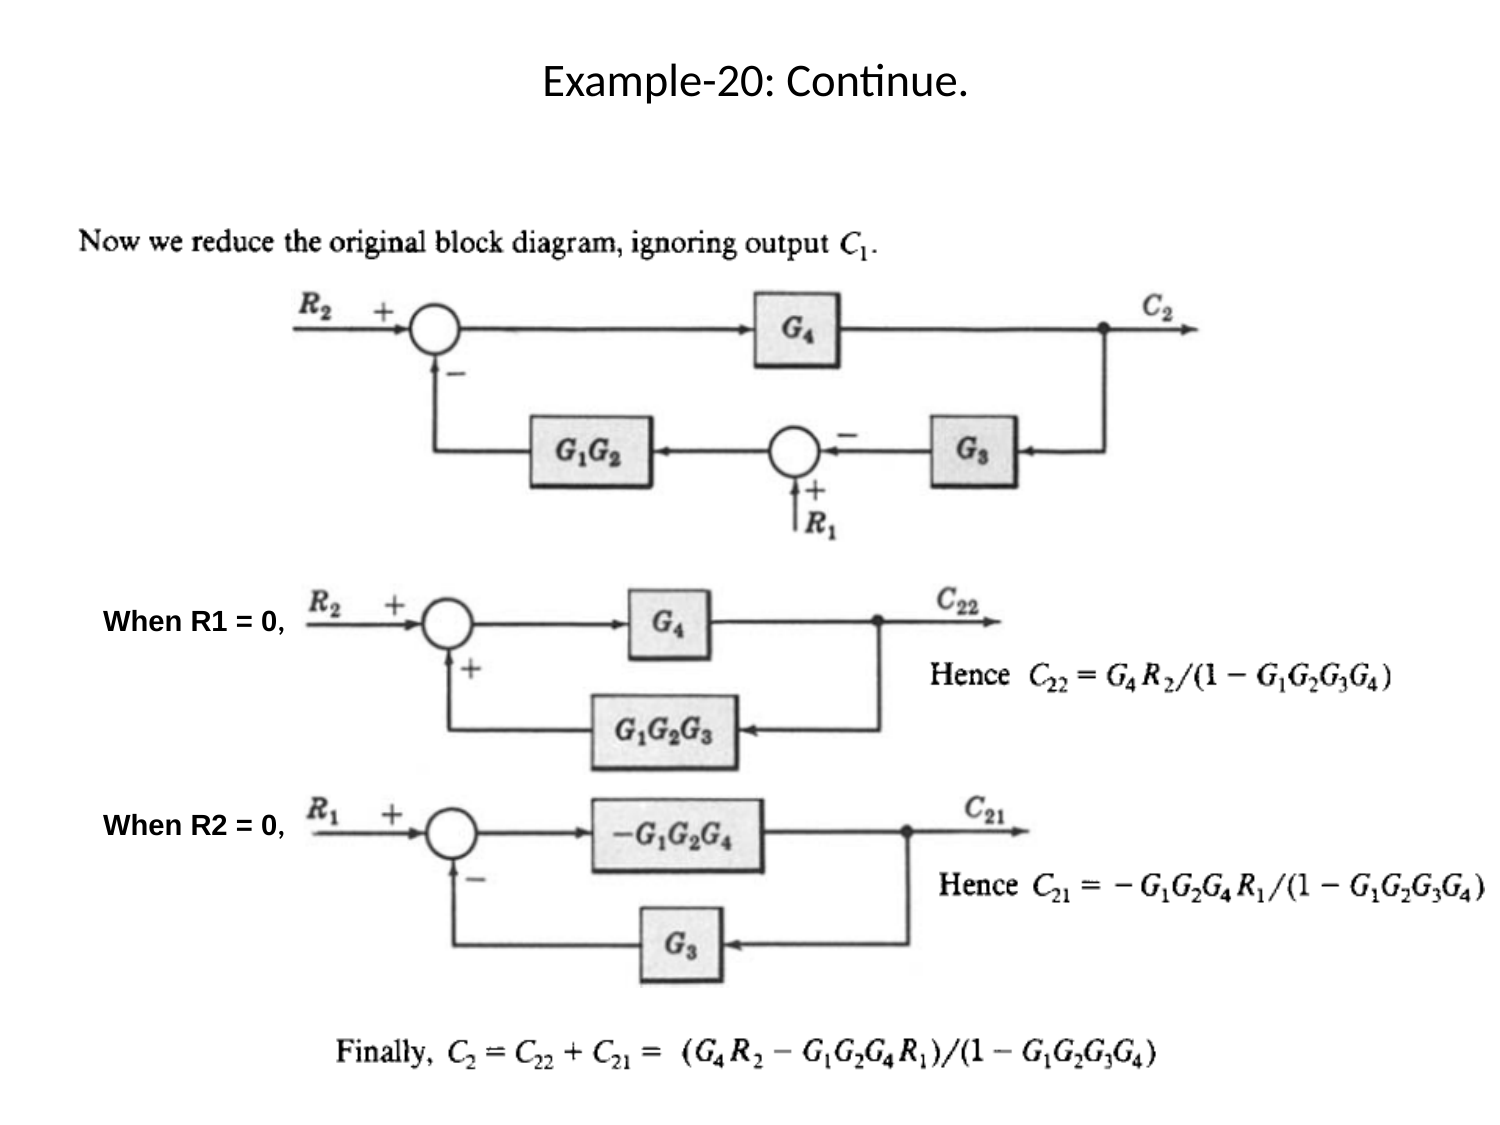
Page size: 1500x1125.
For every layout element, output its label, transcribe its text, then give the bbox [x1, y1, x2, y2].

picture [300, 789, 1485, 988]
text_box When R2 = 0, [88, 798, 295, 849]
picture [291, 278, 1209, 544]
picture [73, 219, 881, 266]
picture [300, 579, 1392, 776]
title Example-20: Continue. [75, 42, 1438, 114]
text_box When R1 = 0, [88, 594, 295, 645]
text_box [336, 1034, 1159, 1072]
